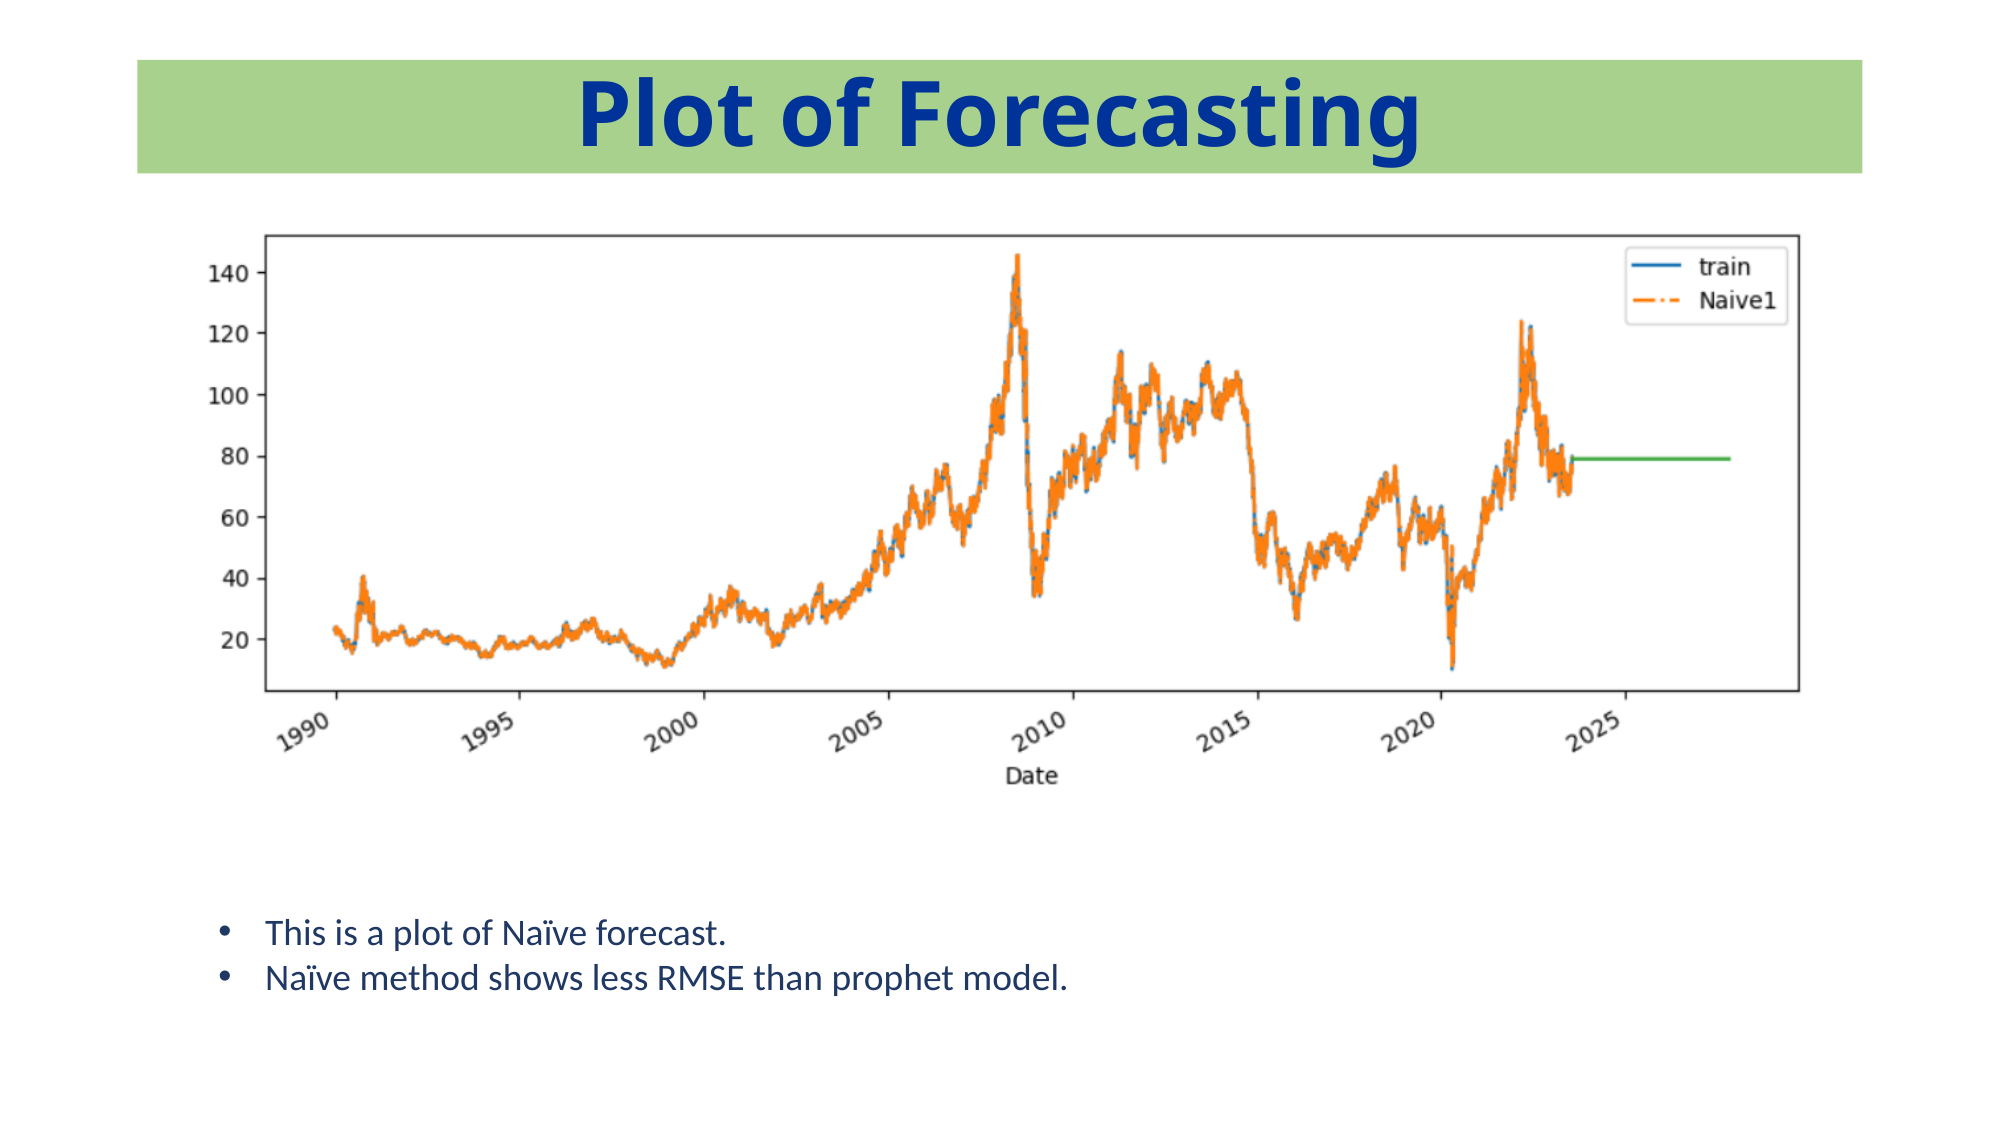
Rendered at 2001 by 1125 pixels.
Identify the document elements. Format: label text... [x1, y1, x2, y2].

text_box This is a plot of Naïve forecast. Naïve method shows less RMSE than prophet model. [203, 900, 1828, 1051]
title Plot of Forecasting [137, 59, 1863, 174]
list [172, 209, 1828, 818]
